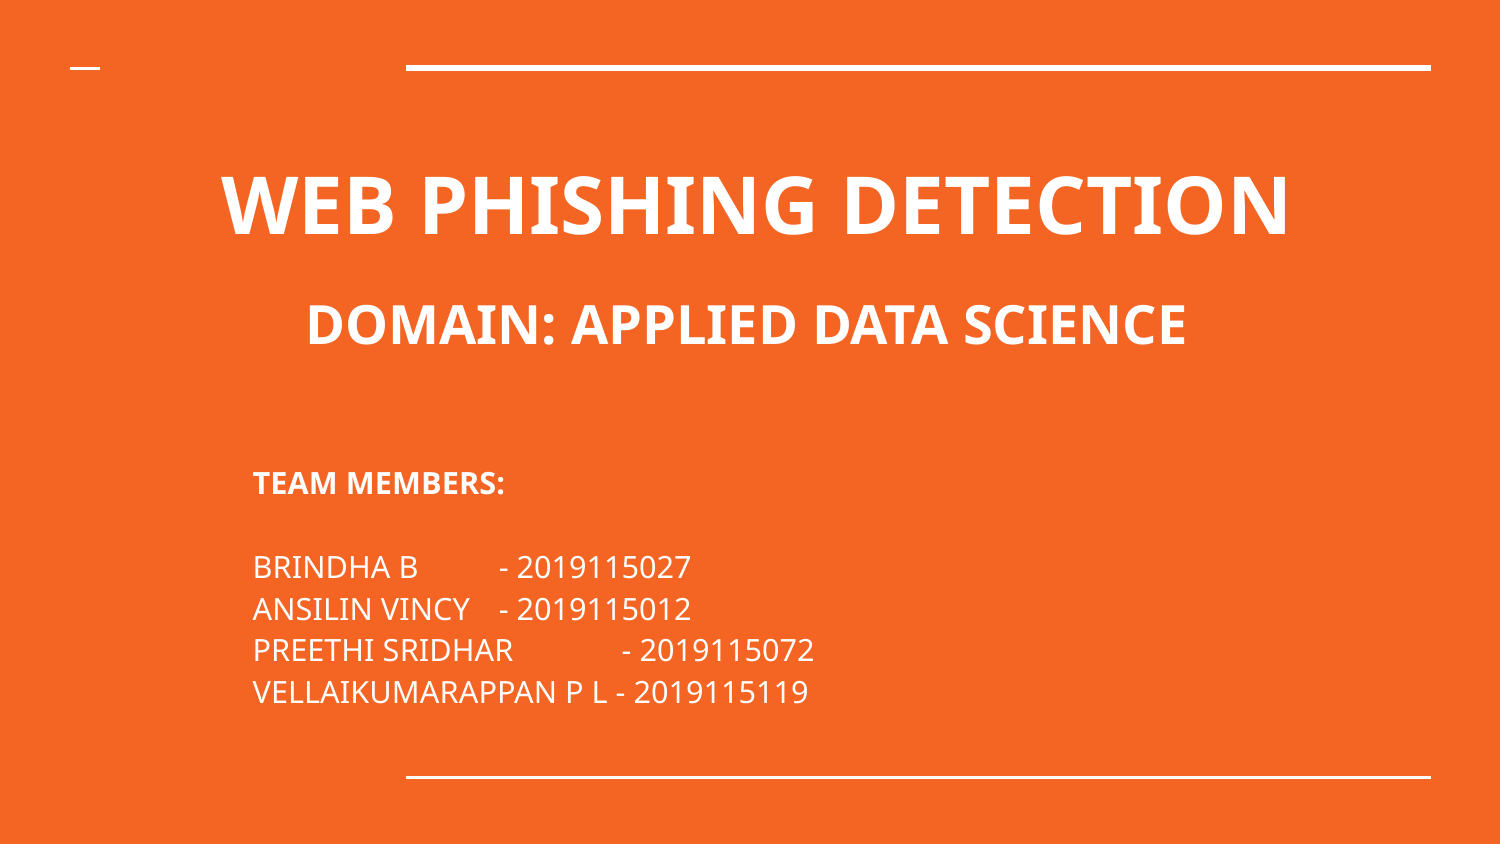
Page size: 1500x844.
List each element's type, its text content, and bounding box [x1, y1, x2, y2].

subtitle TEAM MEMBERS: BRINDHA B - 2019115027 ANSILIN VINCY - 2019115012 PREETHI SRIDHAR - 2019115072 VELLAIKUMARAPPAN P L - 2019115119 [237, 446, 1277, 728]
title WEB PHISHING DETECTION DOMAIN: APPLIED DATA SCIENCE [89, 134, 1425, 388]
